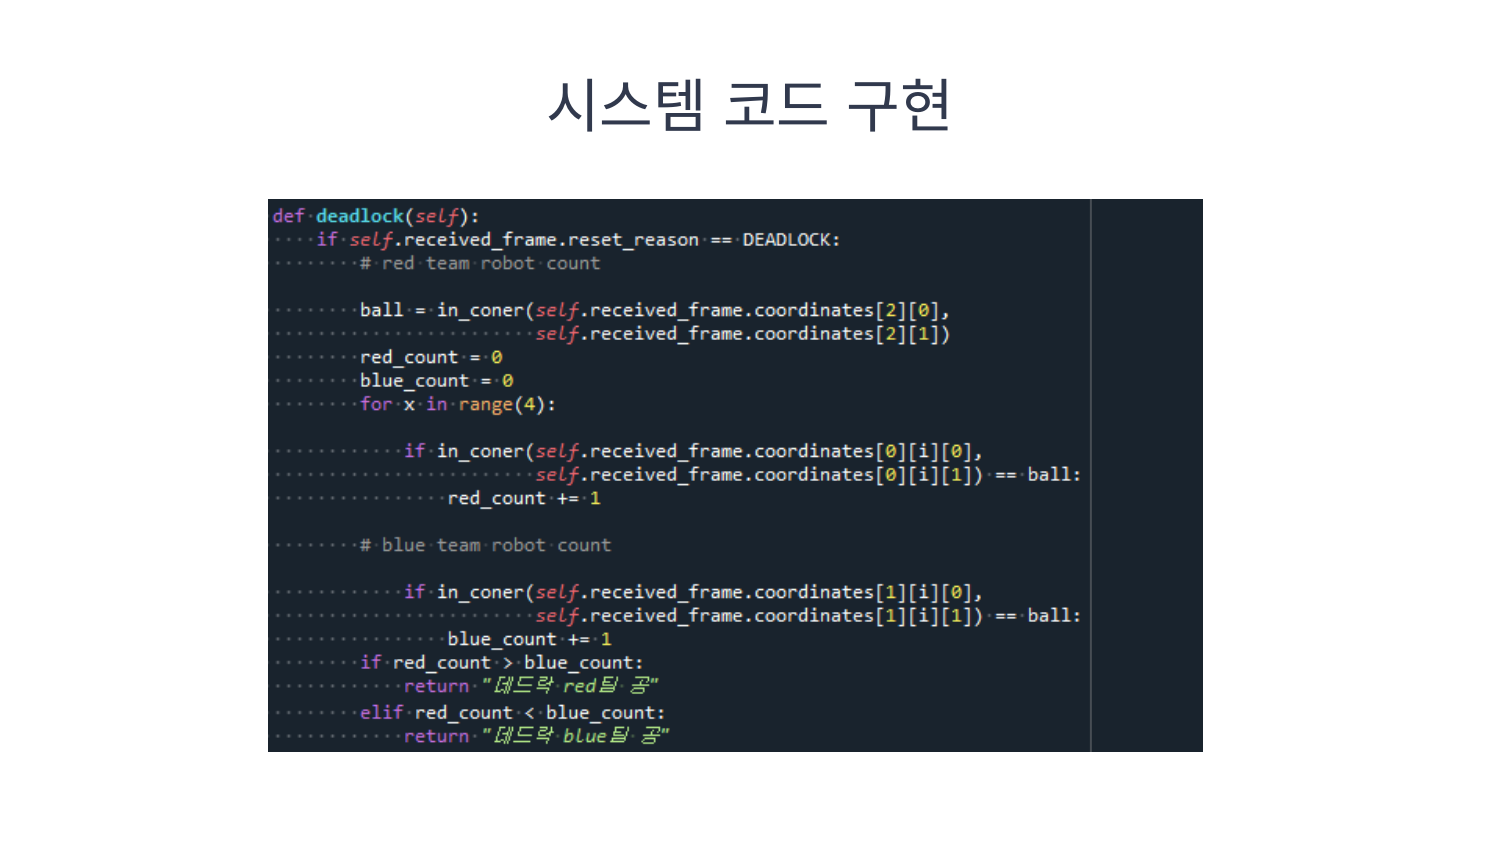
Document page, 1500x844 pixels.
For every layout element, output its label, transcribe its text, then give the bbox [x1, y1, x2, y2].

title 시스템 코드 구현 [75, 33, 1425, 175]
picture [268, 199, 1204, 752]
